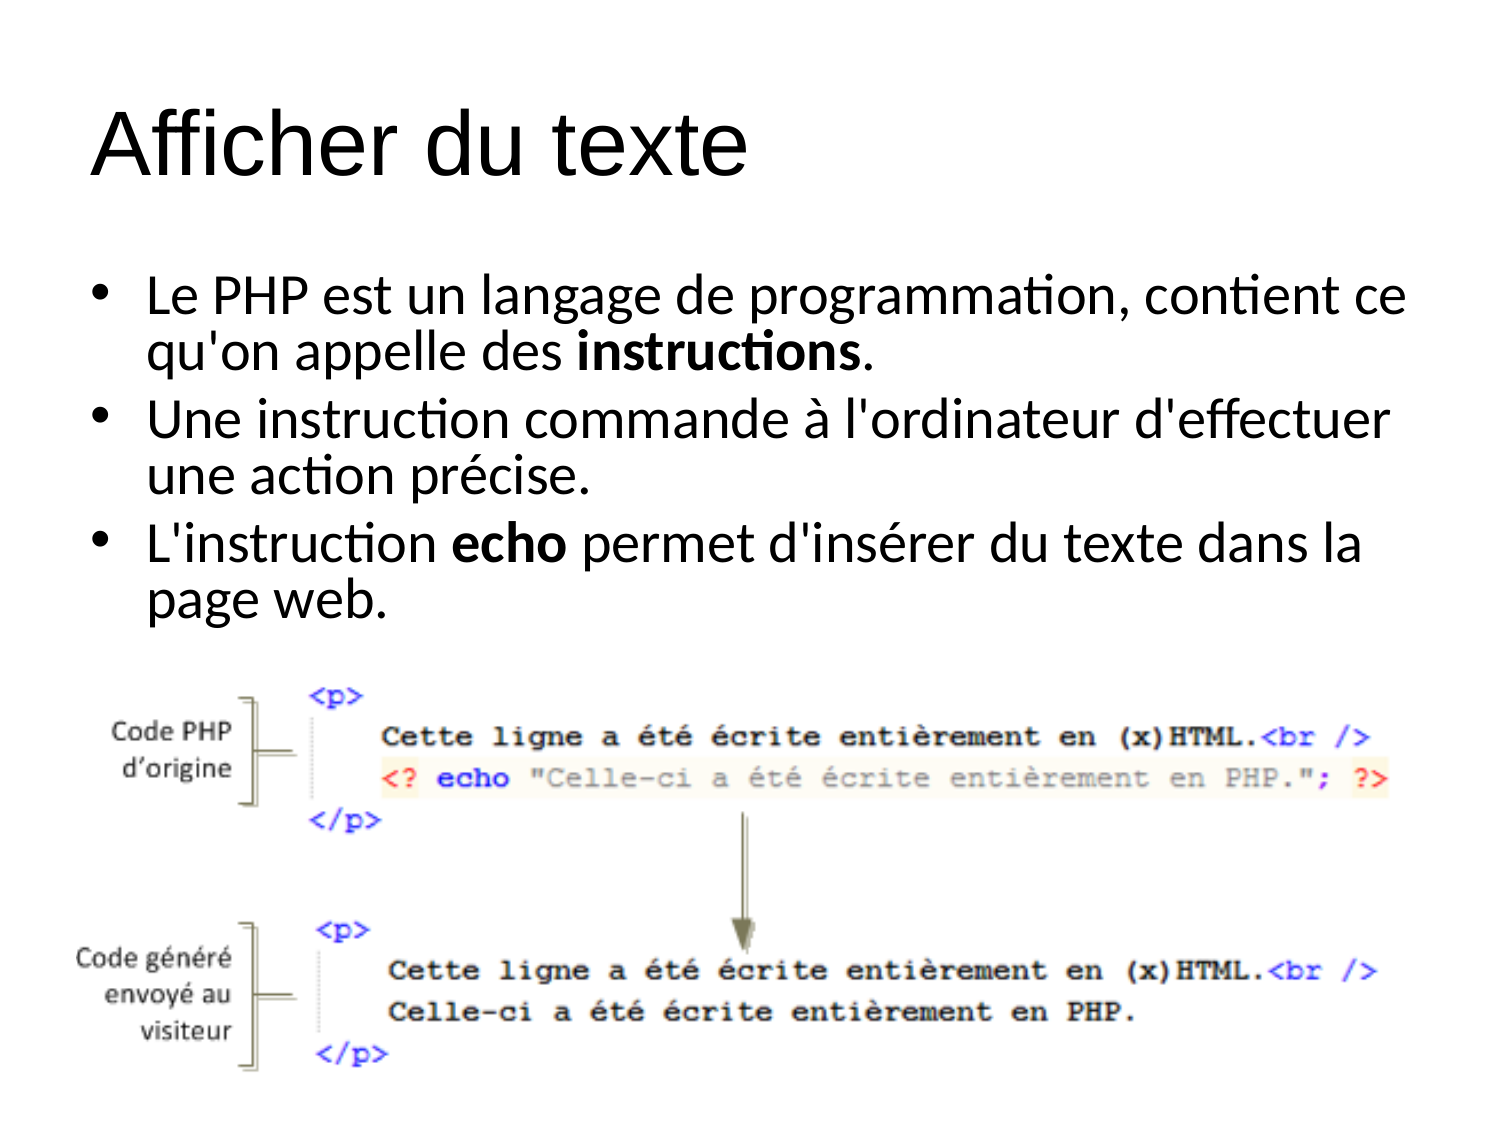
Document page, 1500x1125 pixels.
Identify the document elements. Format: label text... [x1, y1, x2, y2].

picture [76, 656, 1407, 1079]
list Le PHP est un langage de programmation, contient ce qu'on appelle des instructions. Une instruction commande à l'ordinateur d'effectuer une action précise. L'instruction echo permet d'insérer du texte dans la page web. [75, 262, 1425, 646]
title Afficher du texte [75, 45, 1425, 233]
